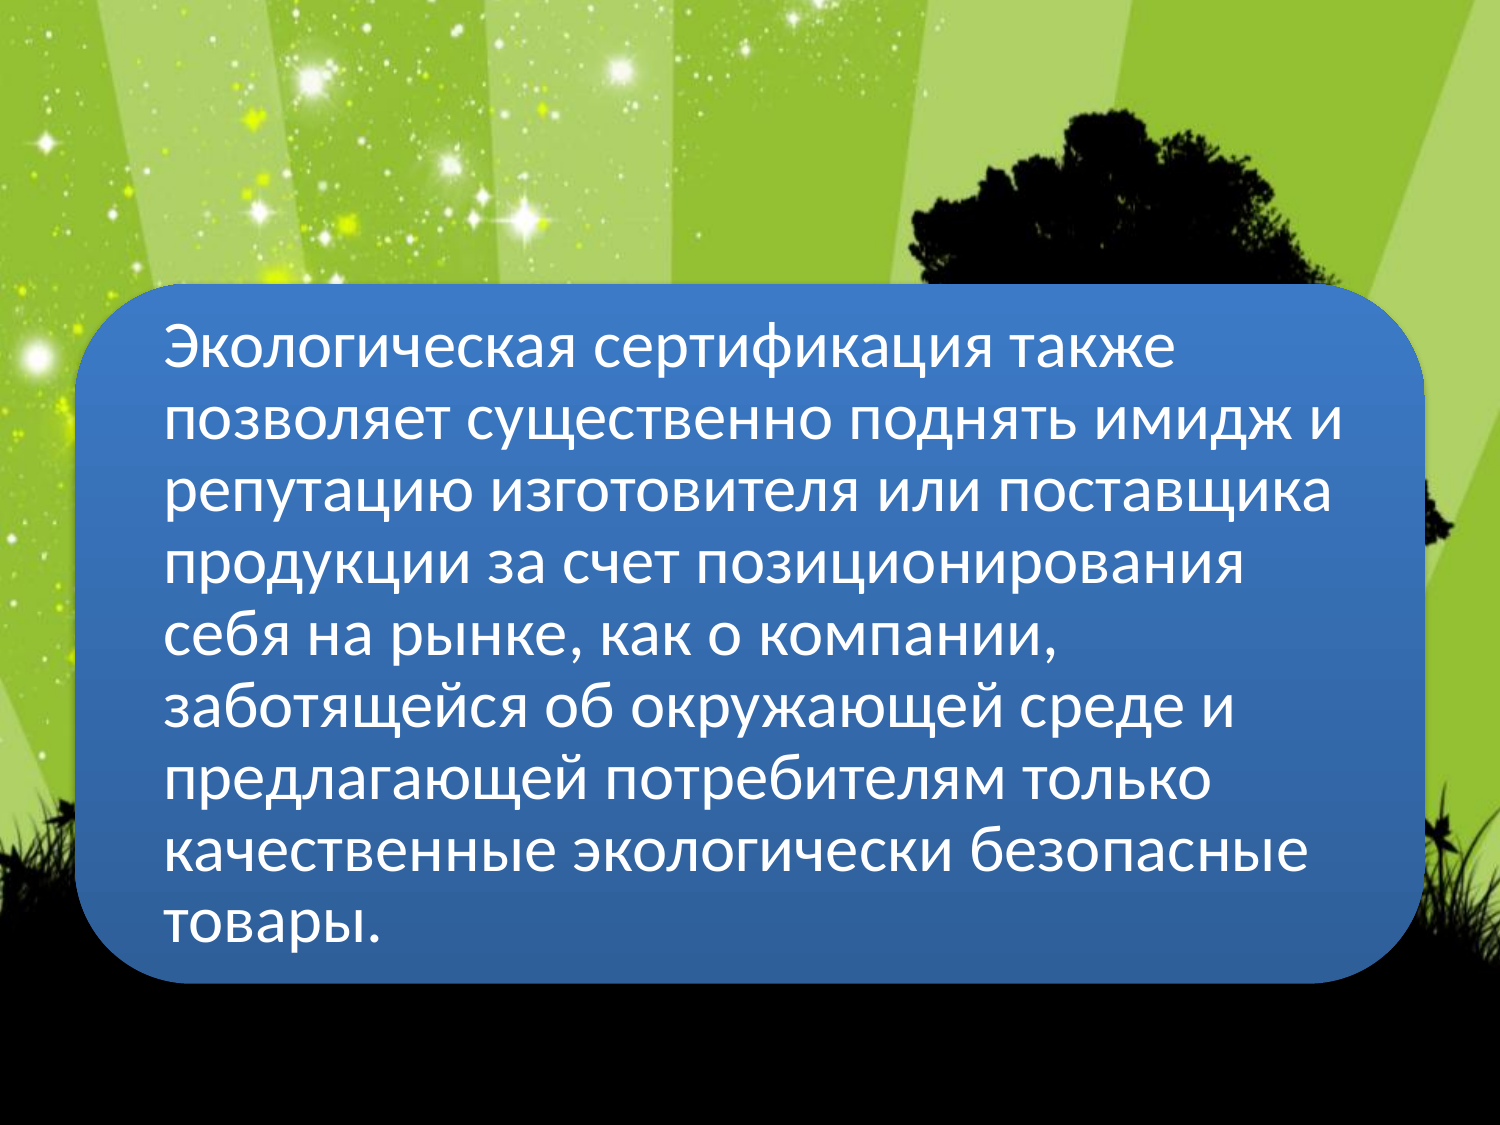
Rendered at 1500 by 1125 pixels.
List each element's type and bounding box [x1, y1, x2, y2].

list [74, 262, 1426, 1006]
picture [0, 0, 1500, 1125]
